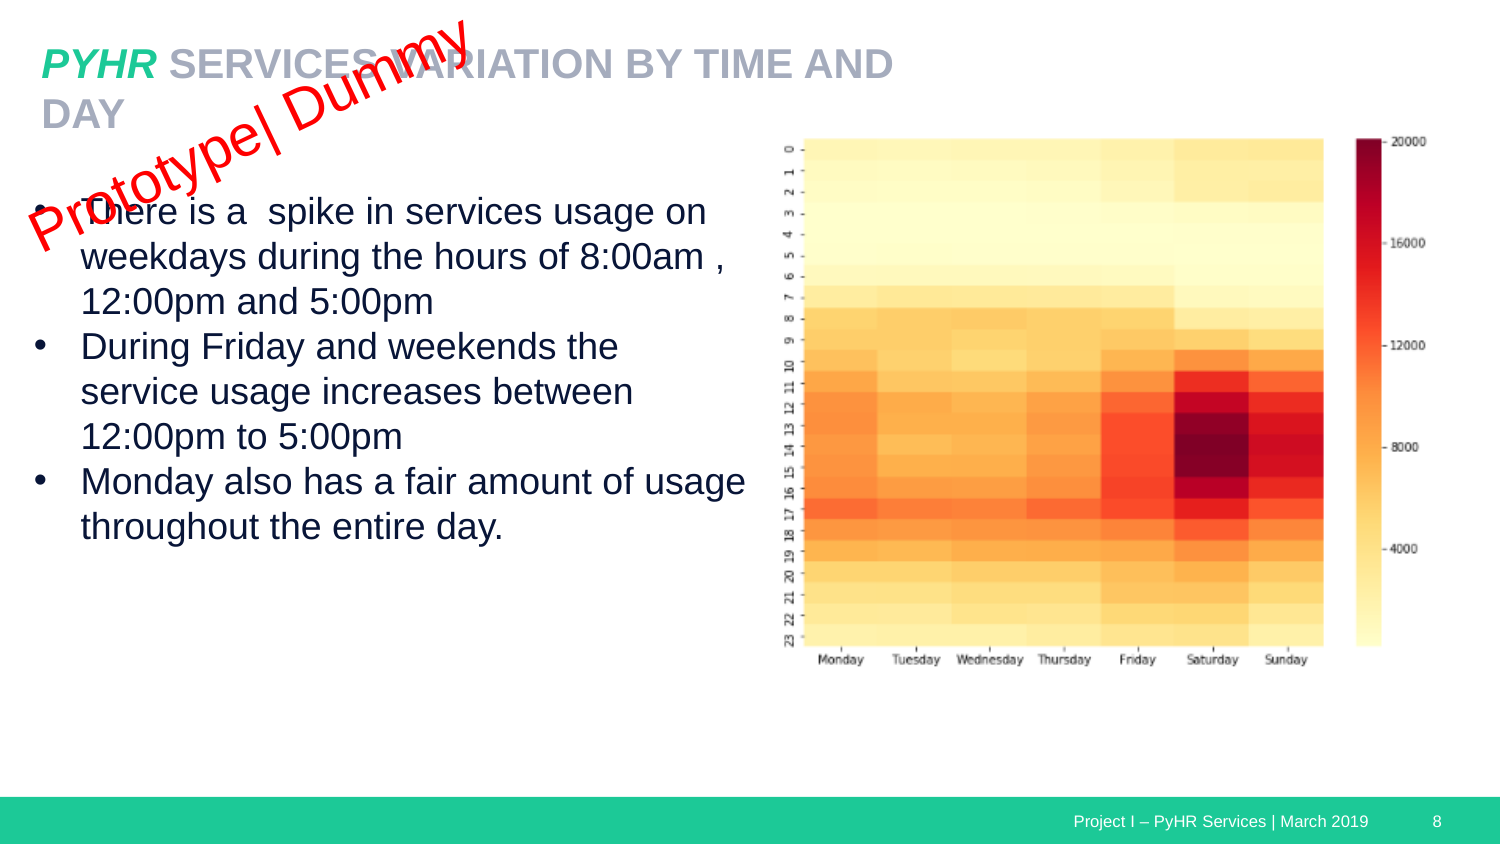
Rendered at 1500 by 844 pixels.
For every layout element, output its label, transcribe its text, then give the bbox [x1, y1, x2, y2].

picture [769, 112, 1474, 690]
title PyHR Services Variation by Time and Day [321, 21, 964, 143]
title PyHR Services Variation by Time and Day [26, 21, 375, 143]
text_box Prototype| Dummy [0, 0, 569, 278]
text_box There is a spike in services usage on weekdays during the hours of 8:00am , 12:00pm and 5:00pm During Friday and weekends the service usage increases between 12:00pm to 5:00pm Monday also has a fair amount of usage throughout the entire day. [0, 171, 763, 534]
